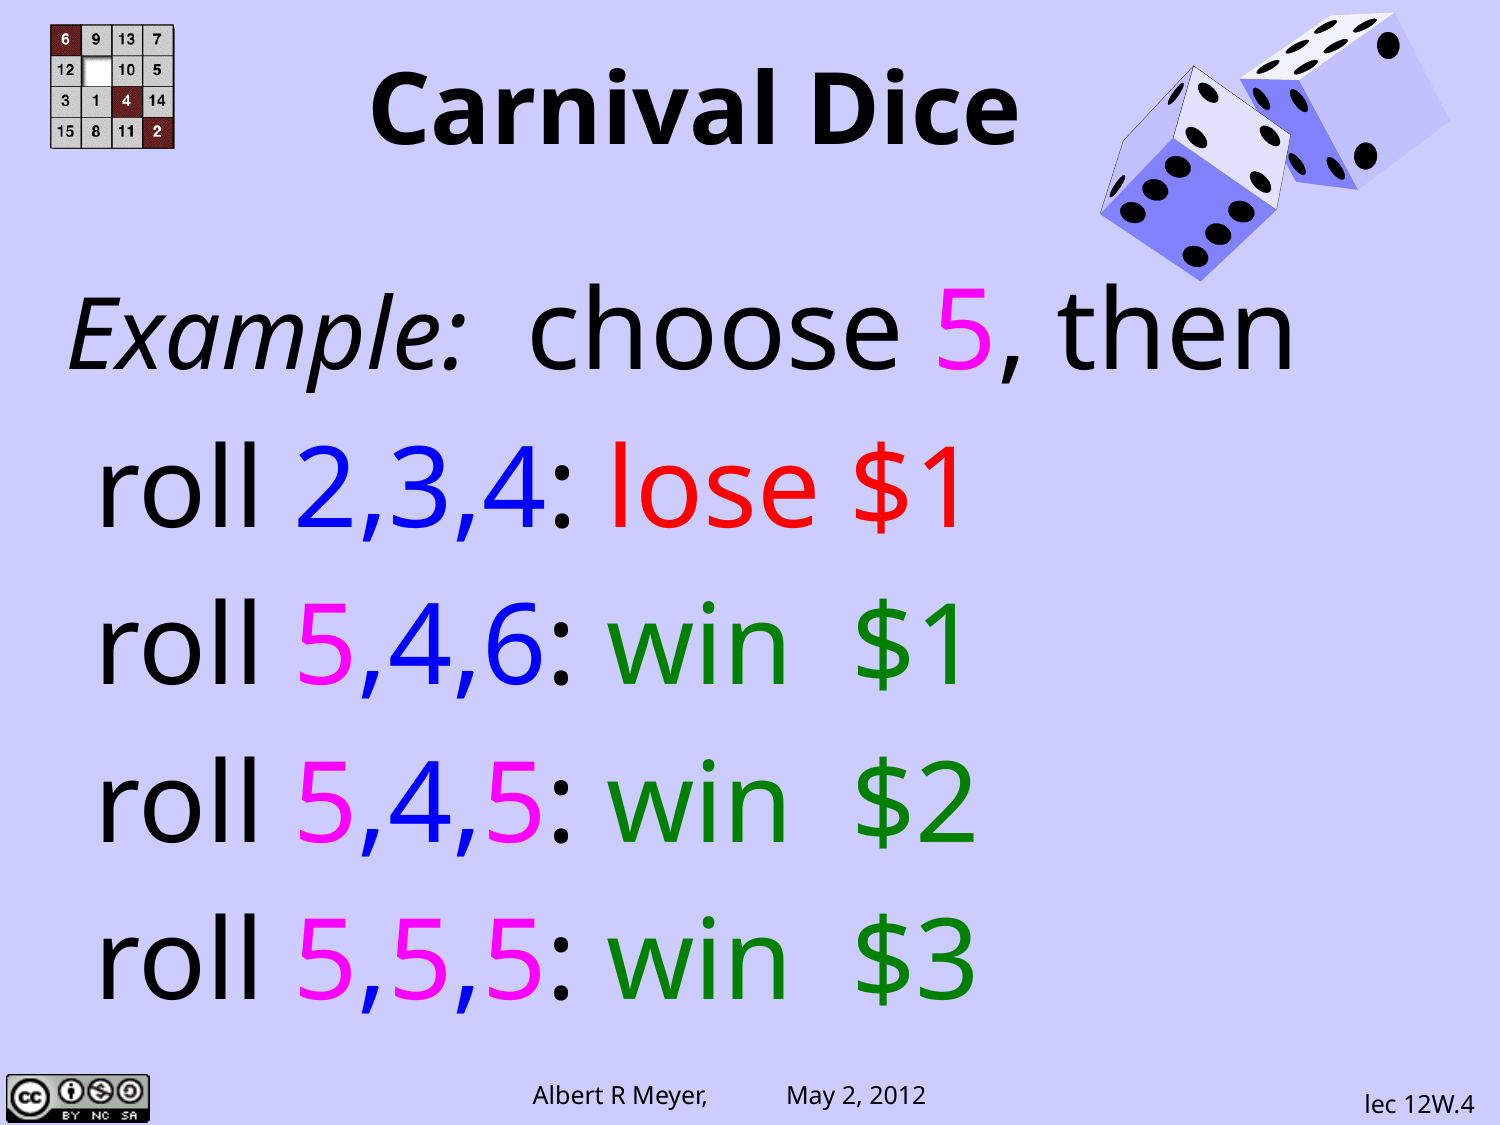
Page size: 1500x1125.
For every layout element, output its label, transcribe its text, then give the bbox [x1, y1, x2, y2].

picture [50, 24, 175, 149]
list Example: choose 5, then roll 2,3,4: lose $1 roll 5,4,6: win $1 roll 5,4,5: win $2 roll 5,5,5: win $3 [49, 249, 1438, 1088]
slide_number lec 12W.4 [1239, 1080, 1491, 1121]
picture [1099, 12, 1451, 282]
picture [6, 1074, 150, 1123]
title Carnival Dice [230, 36, 1094, 172]
